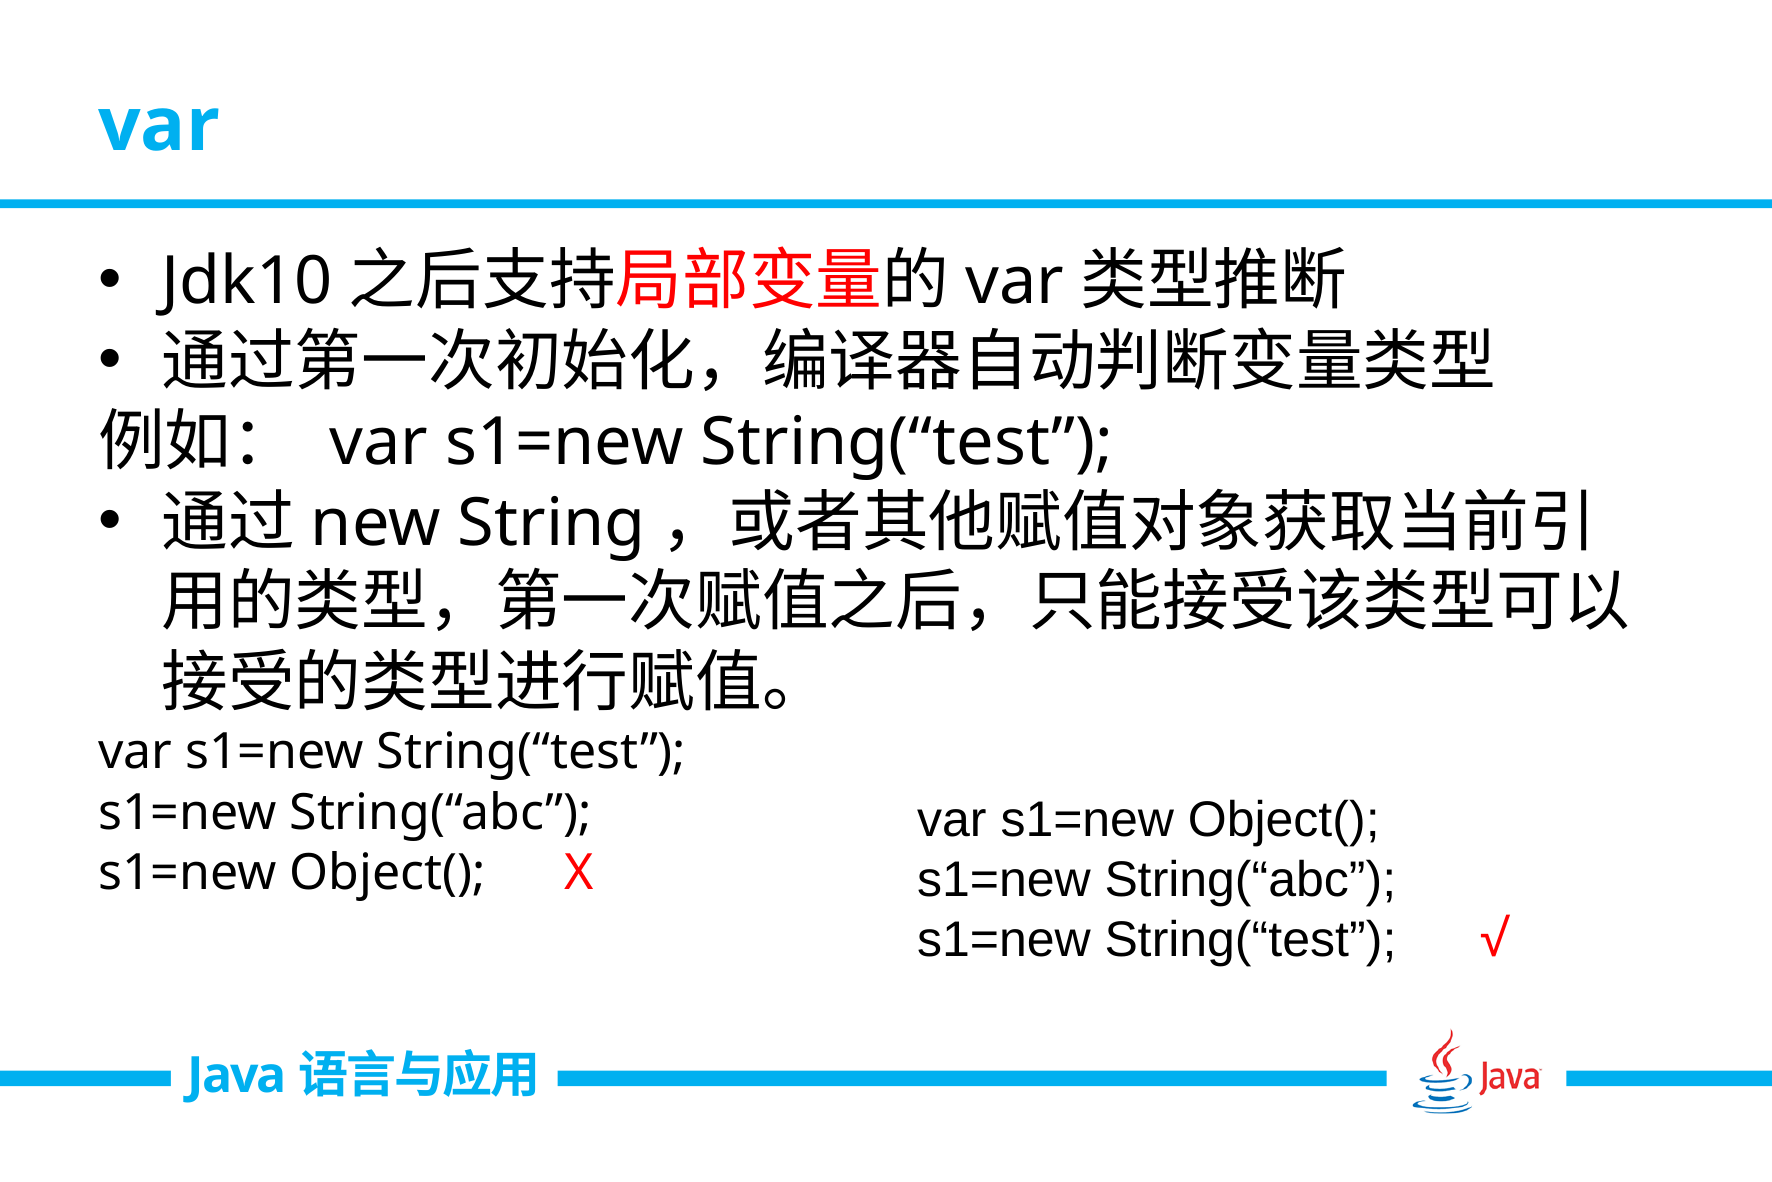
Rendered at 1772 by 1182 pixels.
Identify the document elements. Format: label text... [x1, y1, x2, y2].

list Jdk10之后支持局部变量的var类型推断 通过第一次初始化，编译器自动判断变量类型 例如： var s1=new String(“test”); 通过new String，或者其他赋值对象获取当前引用的类型，第一次赋值之后，只能接受该类型可以接受的类型进行赋值。 var s1=new String(“test”); s1=new String(“abc”); s1=new Object(); X [80, 228, 1677, 1009]
picture [1386, 1019, 1567, 1094]
slide_number [1269, 1094, 1684, 1158]
text_box var s1=new Object(); s1=new String(“abc”); s1=new String(“test”); √ [902, 778, 1657, 974]
title var [80, 73, 1677, 168]
